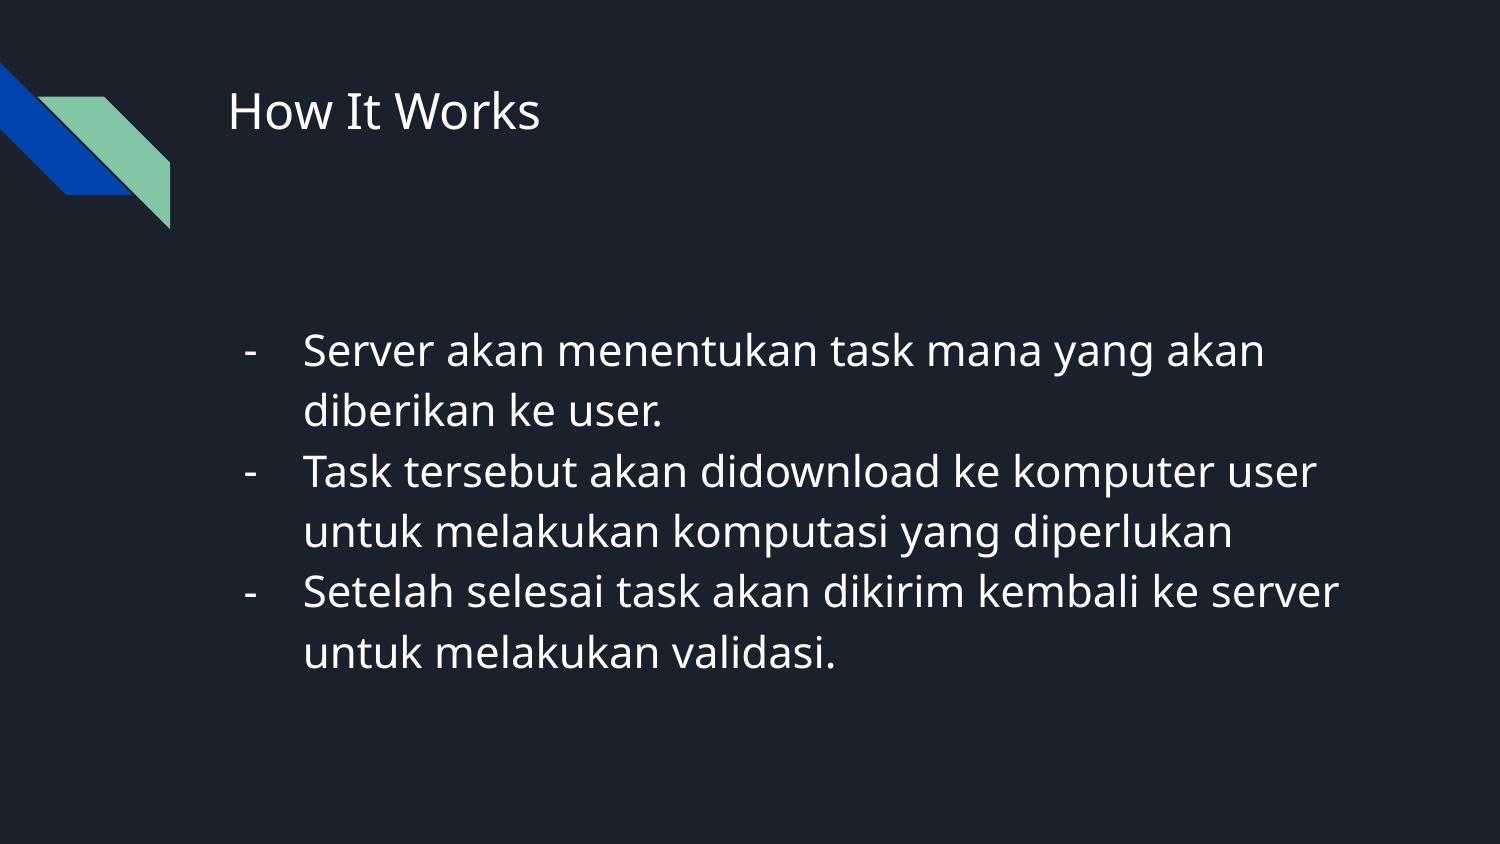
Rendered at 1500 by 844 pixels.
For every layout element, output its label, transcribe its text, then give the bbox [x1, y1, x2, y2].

title How It Works [212, 64, 1368, 215]
list Server akan menentukan task mana yang akan diberikan ke user. Task tersebut akan didownload ke komputer user untuk melakukan komputasi yang diperlukan Setelah selesai task akan dikirim kembali ke server untuk melakukan validasi. [212, 257, 1368, 735]
